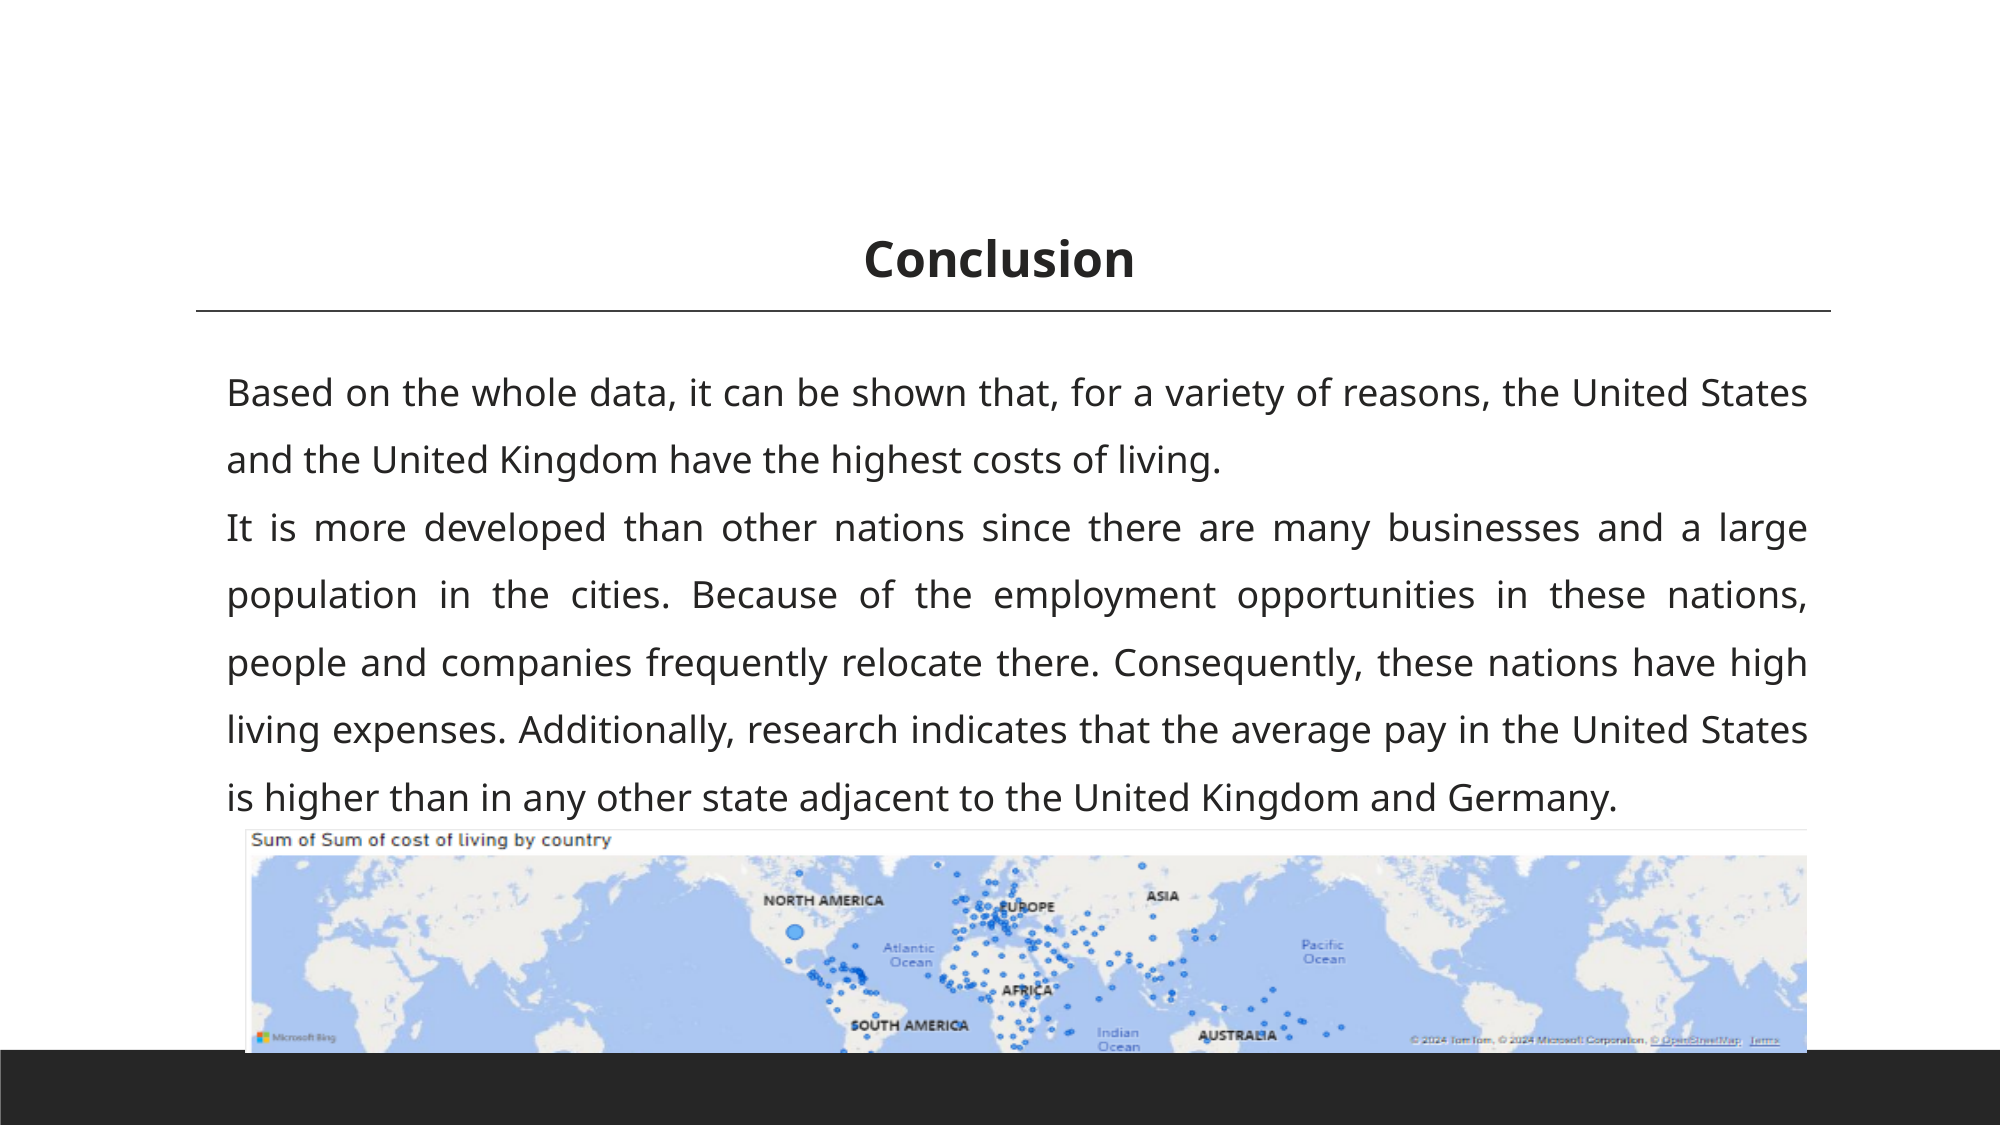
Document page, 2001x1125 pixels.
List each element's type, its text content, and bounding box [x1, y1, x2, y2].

text_box Based on the whole data, it can be shown that, for a variety of reasons, the United States and the United Kingdom have the highest costs of living. It is more developed than other nations since there are many businesses and a large population in the cities. Because of the employment opportunities in these nations, people and companies frequently relocate there. Consequently, these nations have high living expenses. Additionally, research indicates that the average pay in the United States is higher than in any other state adjacent to the United Kingdom and Germany. [211, 338, 1825, 827]
text_box Conclusion [297, 219, 1703, 295]
picture [245, 828, 1807, 1054]
